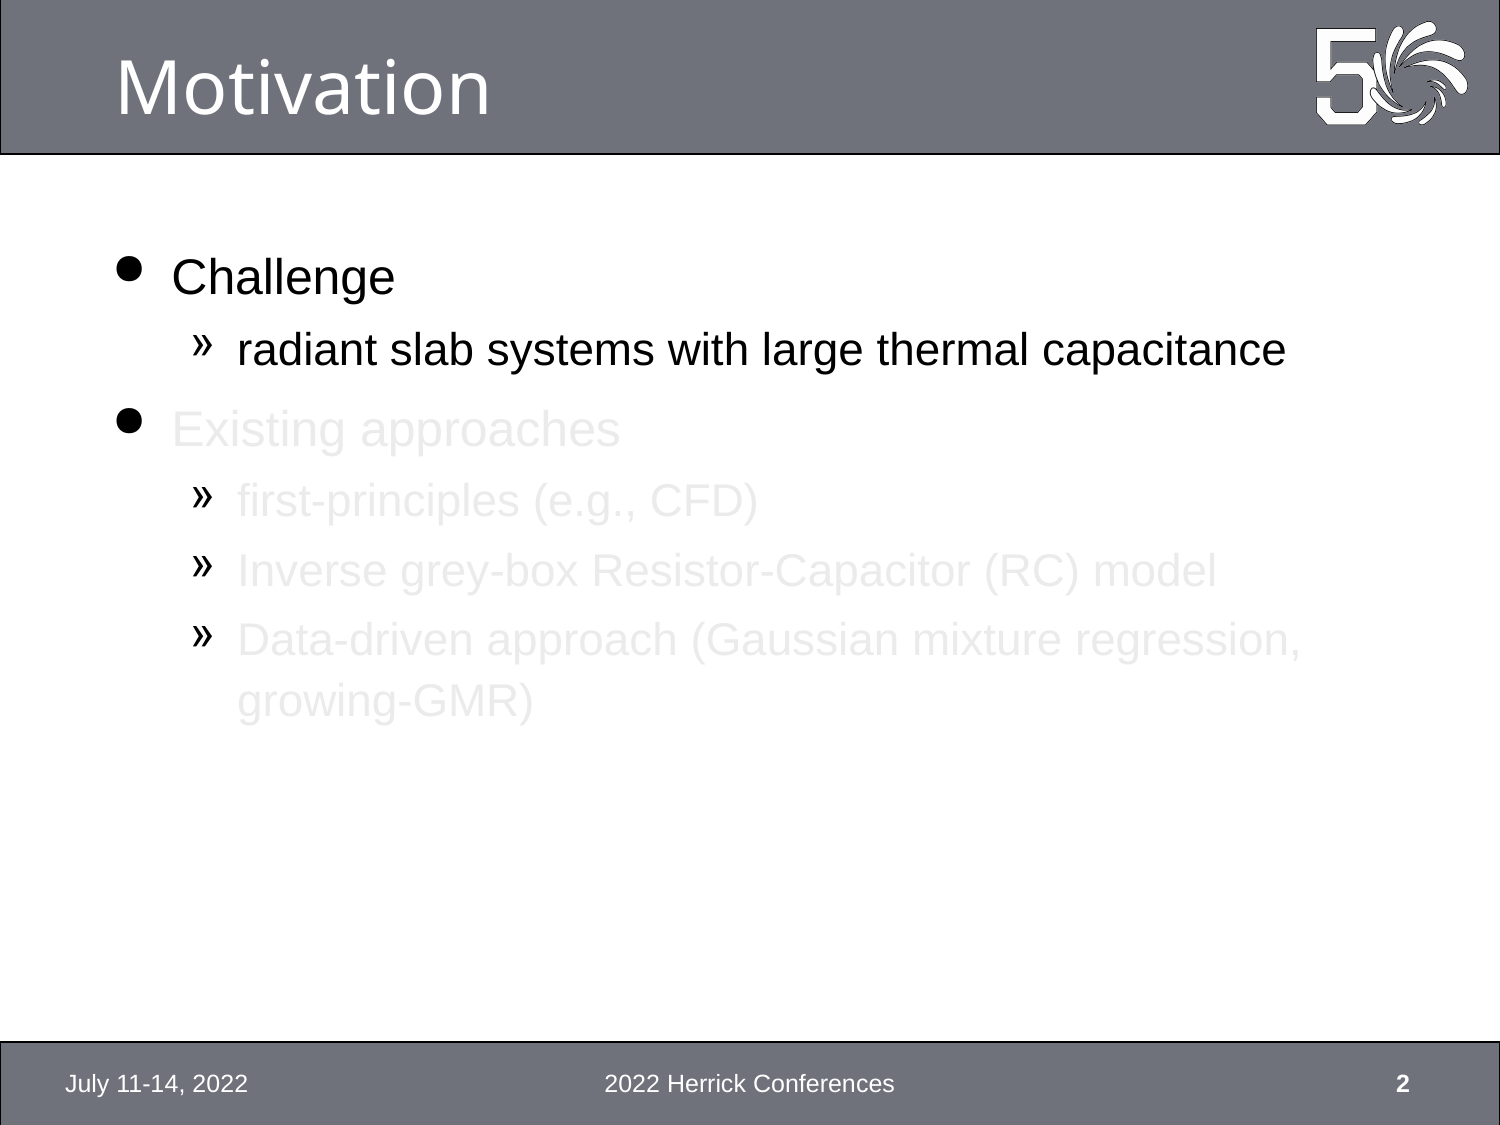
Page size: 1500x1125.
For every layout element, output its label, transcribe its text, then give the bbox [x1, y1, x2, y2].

list Challenge radiant slab systems with large thermal capacitance Existing approaches first-principles (e.g., CFD) Inverse grey-box Resistor-Capacitor (RC) model Data-driven approach (Gaussian mixture regression, growing-GMR) [99, 224, 1401, 1001]
slide_number 2 [1074, 1052, 1425, 1113]
picture [1311, 0, 1473, 154]
footer 2022 Herrick Conferences [512, 1052, 988, 1113]
title Motivation [99, 24, 1397, 138]
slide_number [50, 1052, 400, 1113]
